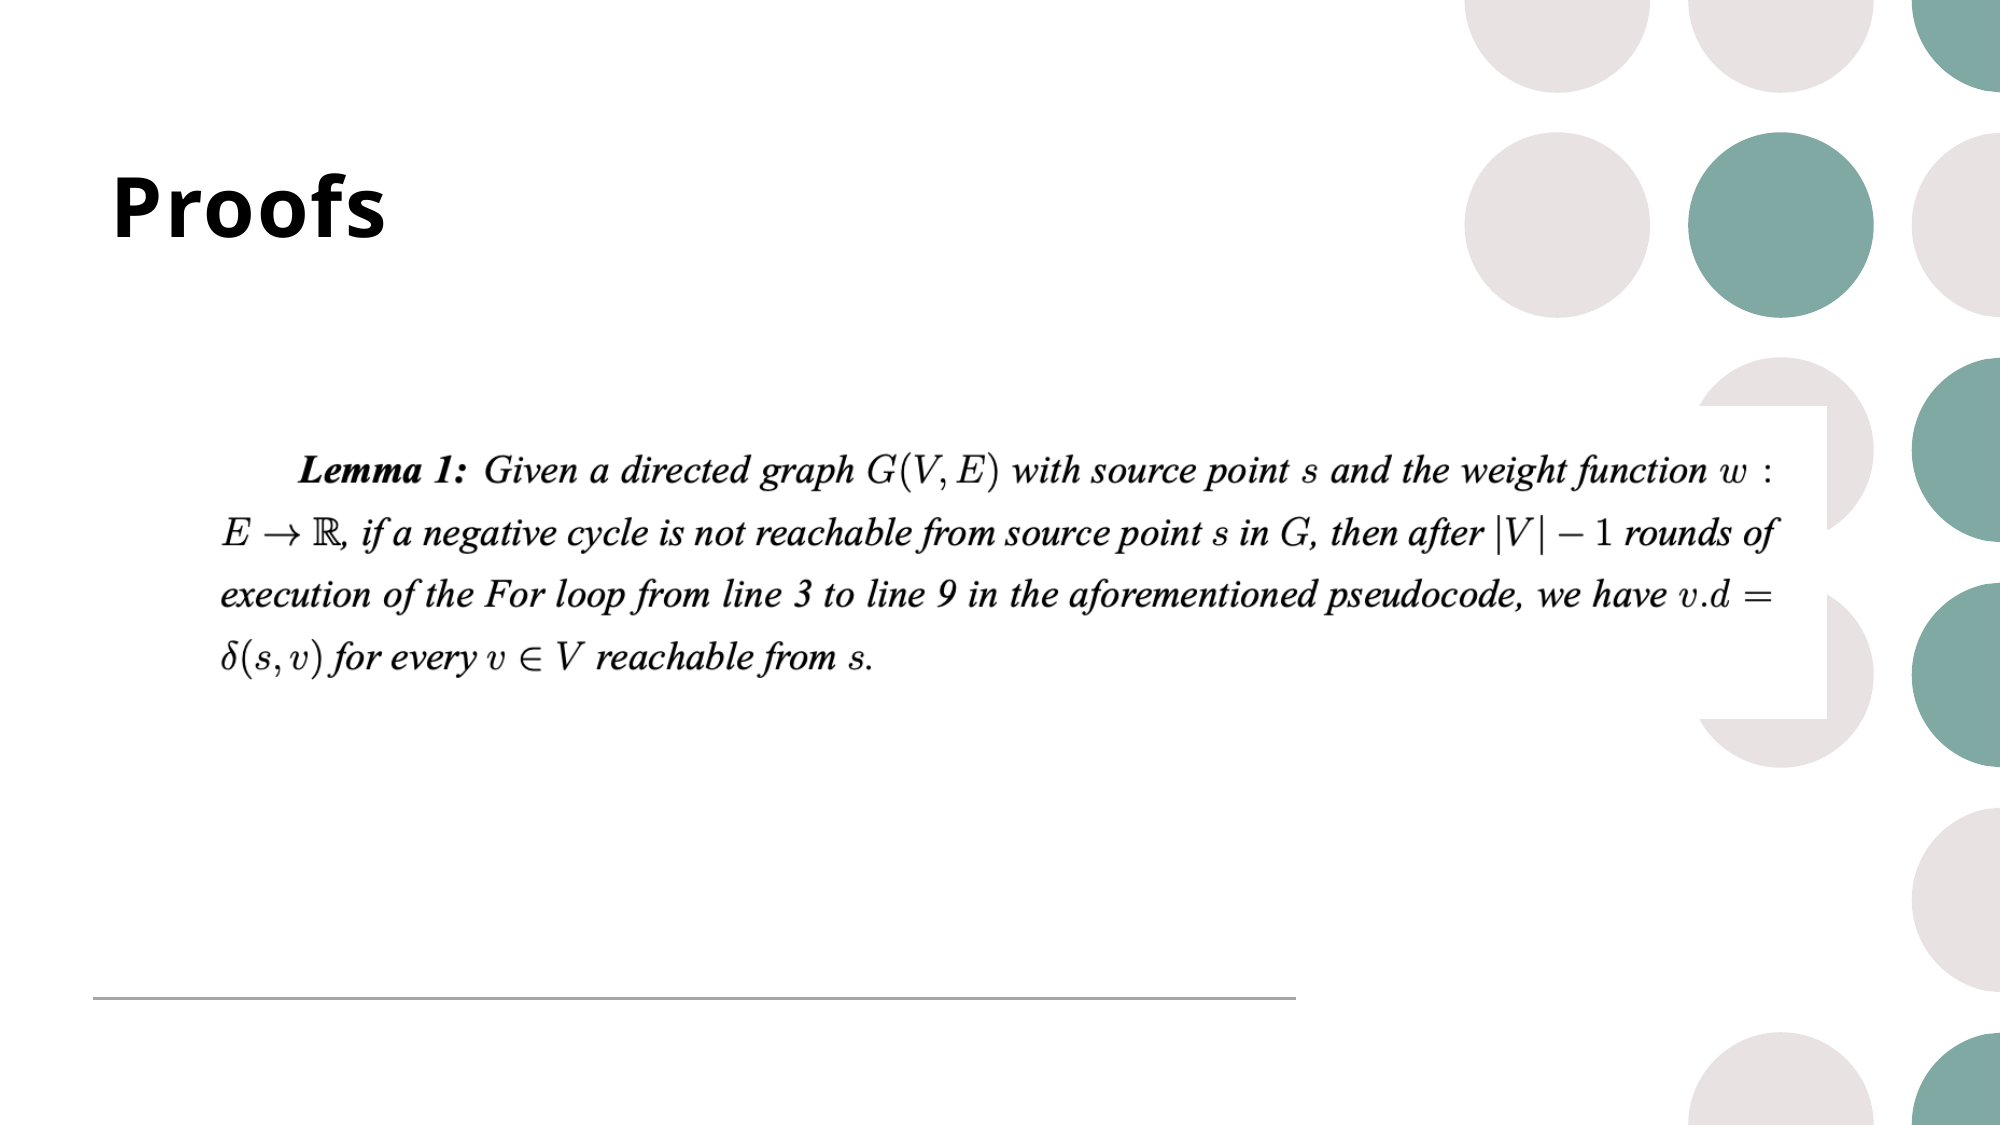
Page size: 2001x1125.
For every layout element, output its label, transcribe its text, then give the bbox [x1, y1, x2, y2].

picture [173, 406, 1827, 719]
title Proofs [92, 126, 1297, 335]
